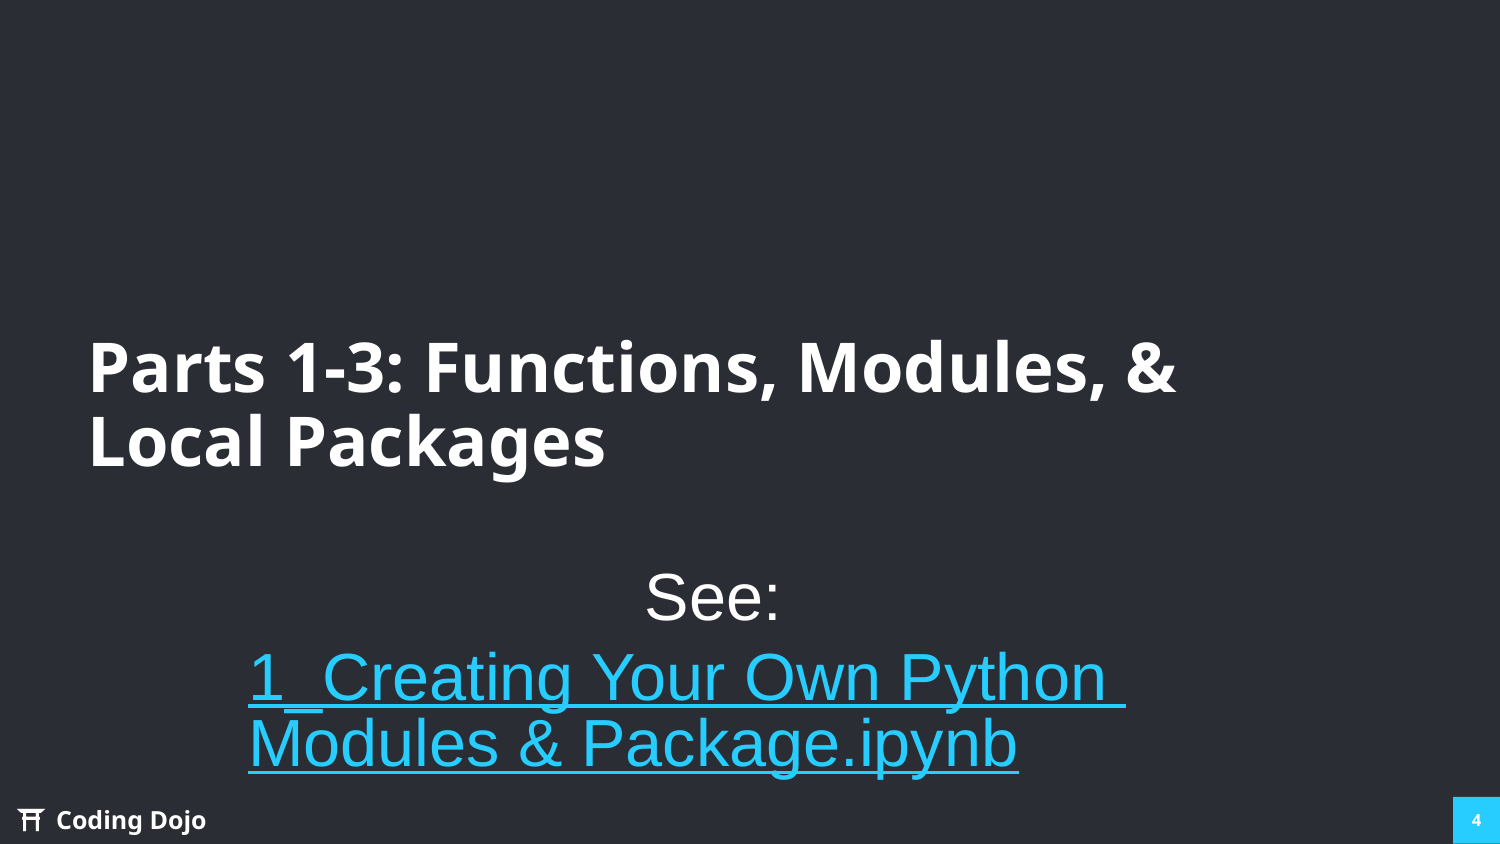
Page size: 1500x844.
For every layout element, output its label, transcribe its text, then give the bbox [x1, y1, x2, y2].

title Parts 1-3: Functions, Modules, & Local Packages [76, 327, 1352, 439]
picture [15, 804, 47, 836]
subtitle See: 1_Creating Your Own Python Modules & Package.ipynb [233, 538, 1194, 601]
